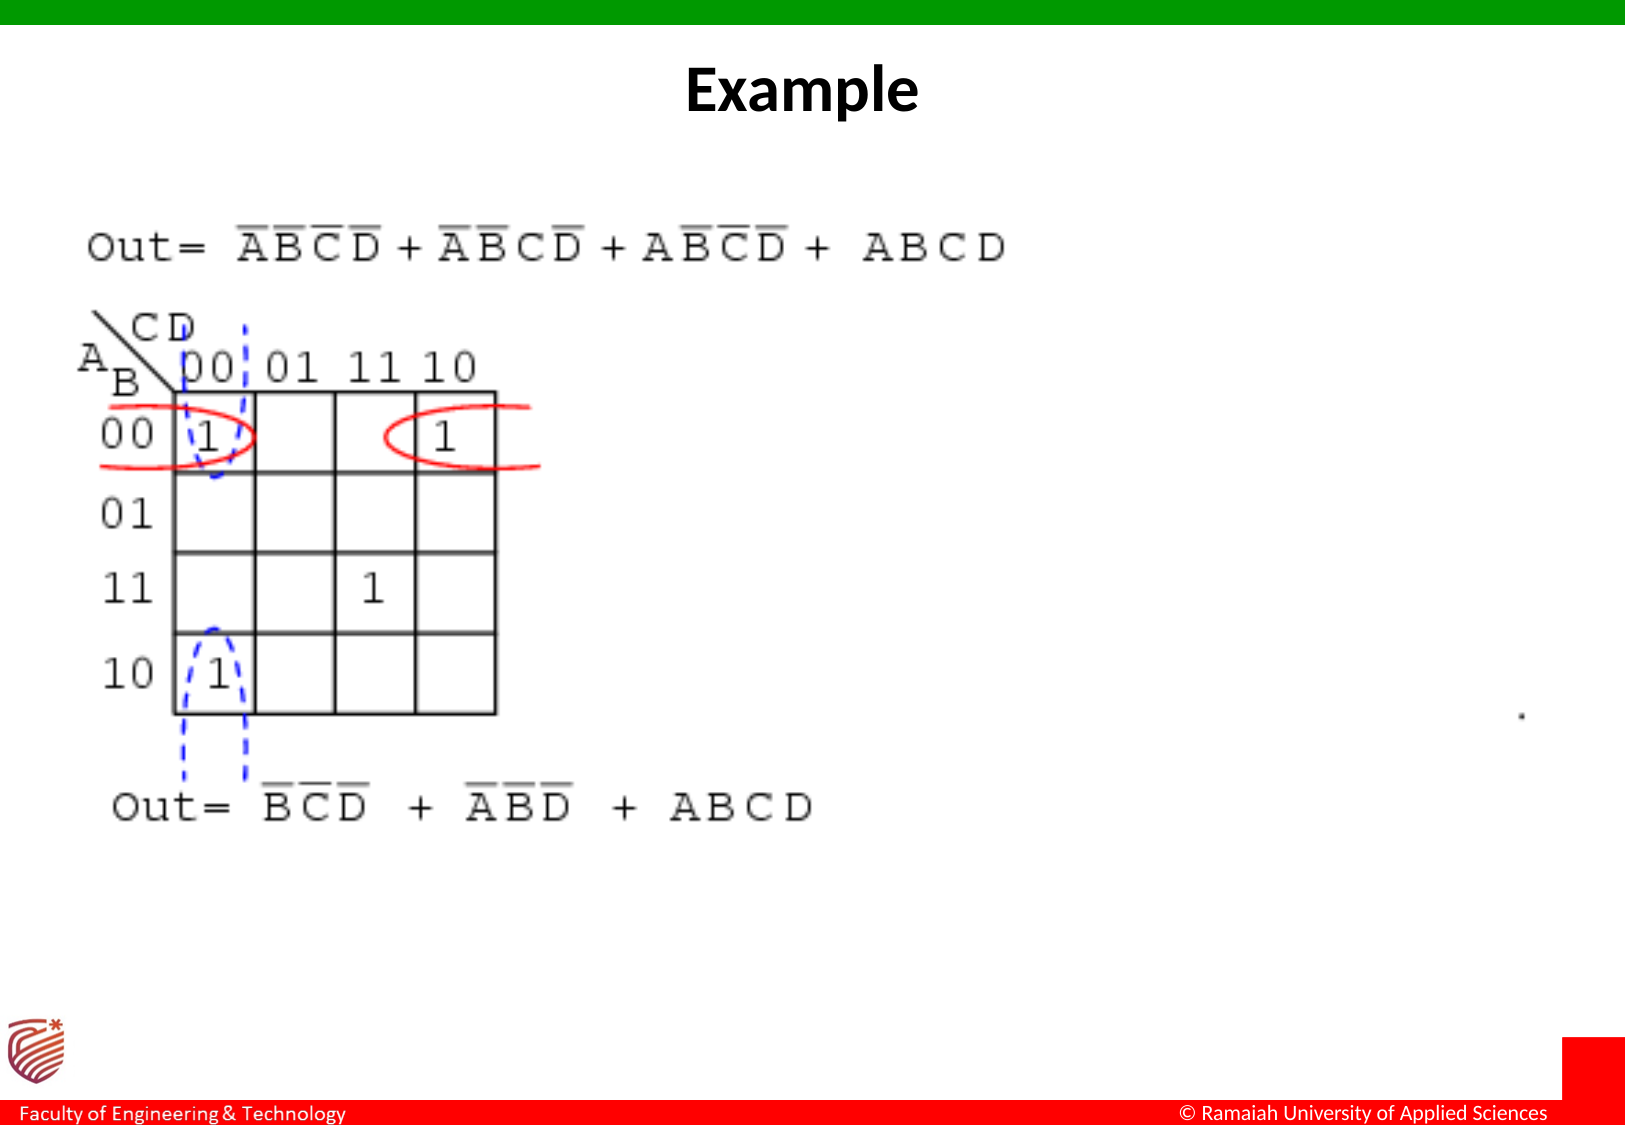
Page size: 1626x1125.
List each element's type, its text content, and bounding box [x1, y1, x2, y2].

picture [0, 1004, 75, 1089]
picture [4, 1093, 362, 1125]
text_box Example [549, 37, 1057, 143]
picture [62, 212, 1550, 838]
